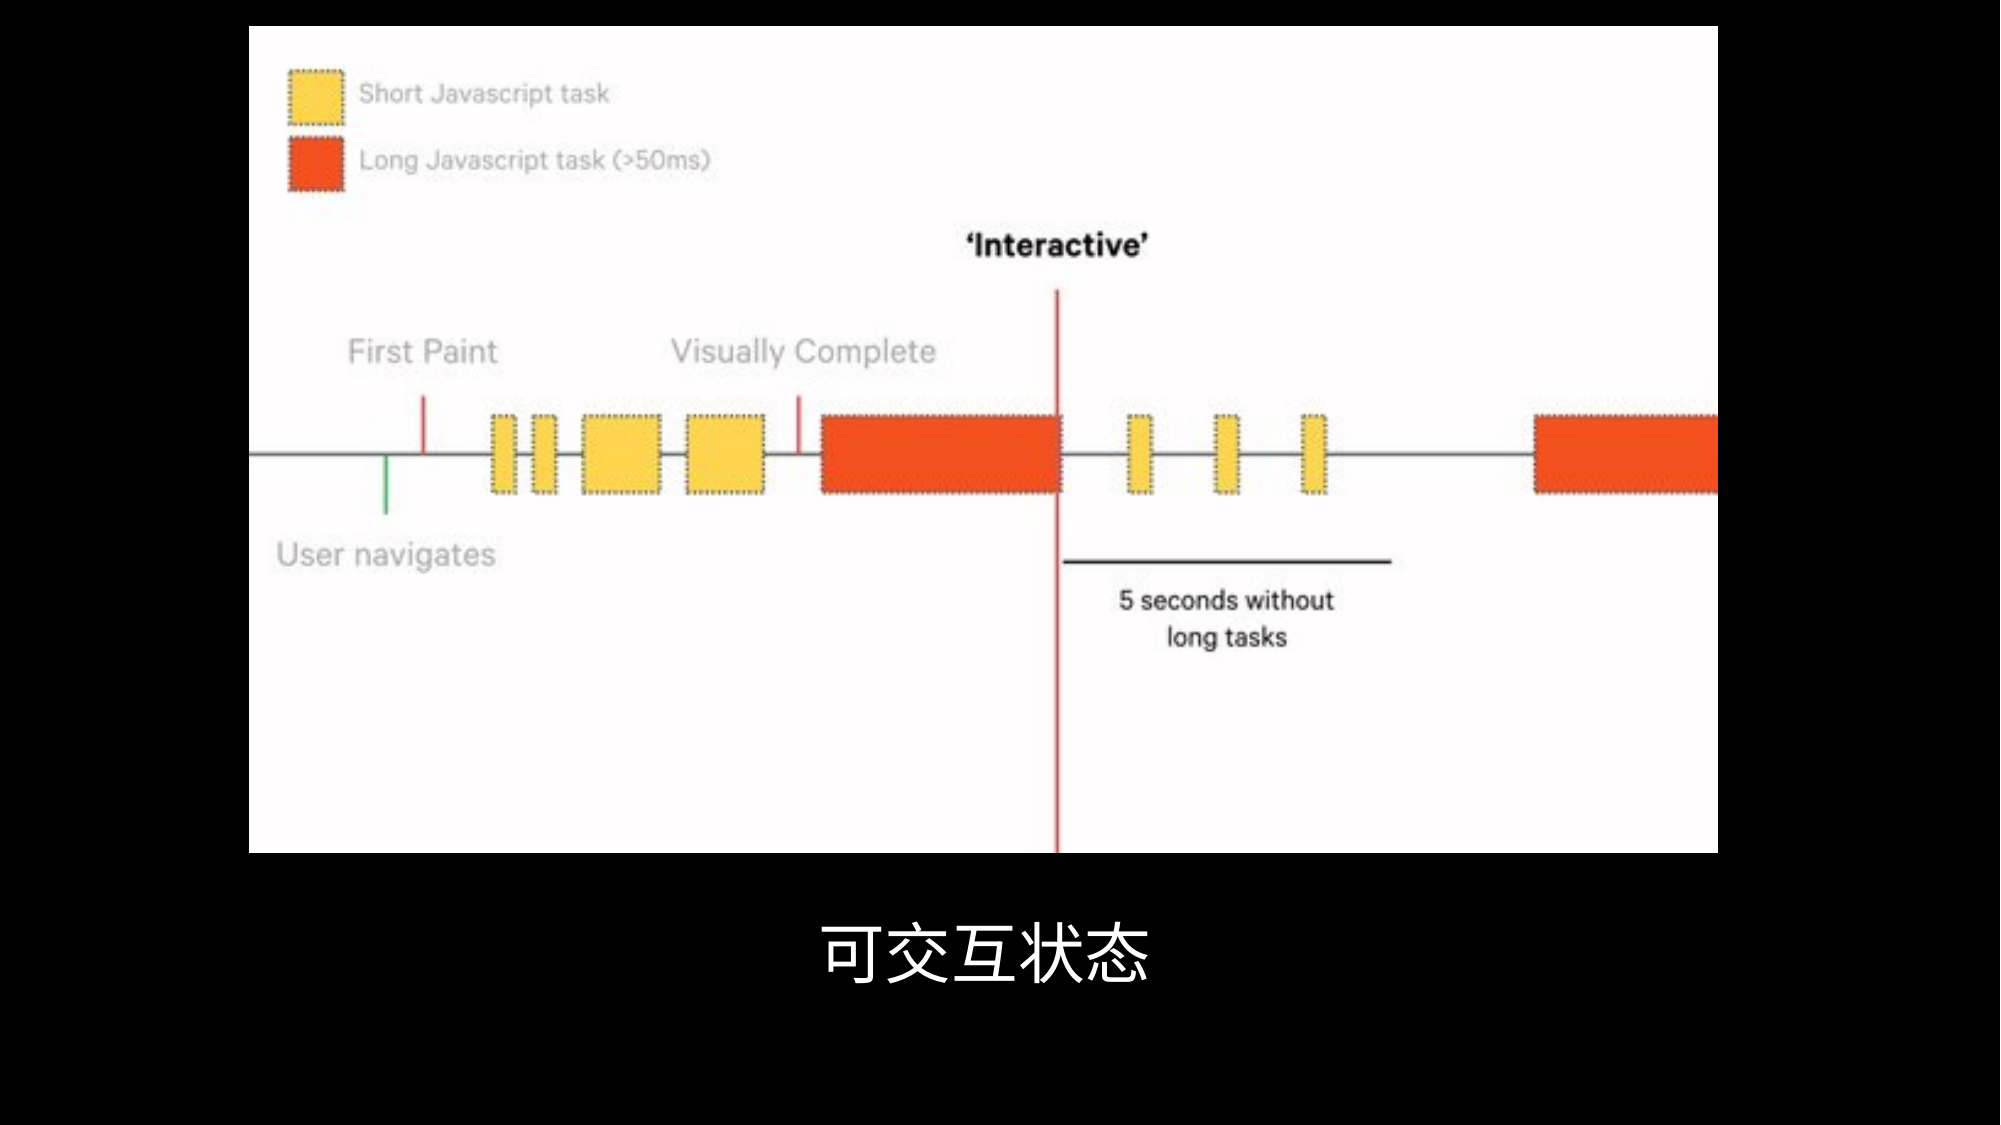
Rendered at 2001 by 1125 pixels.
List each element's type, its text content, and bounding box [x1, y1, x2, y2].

picture [249, 26, 1718, 853]
subtitle 可交互状态 [235, 913, 1736, 1033]
